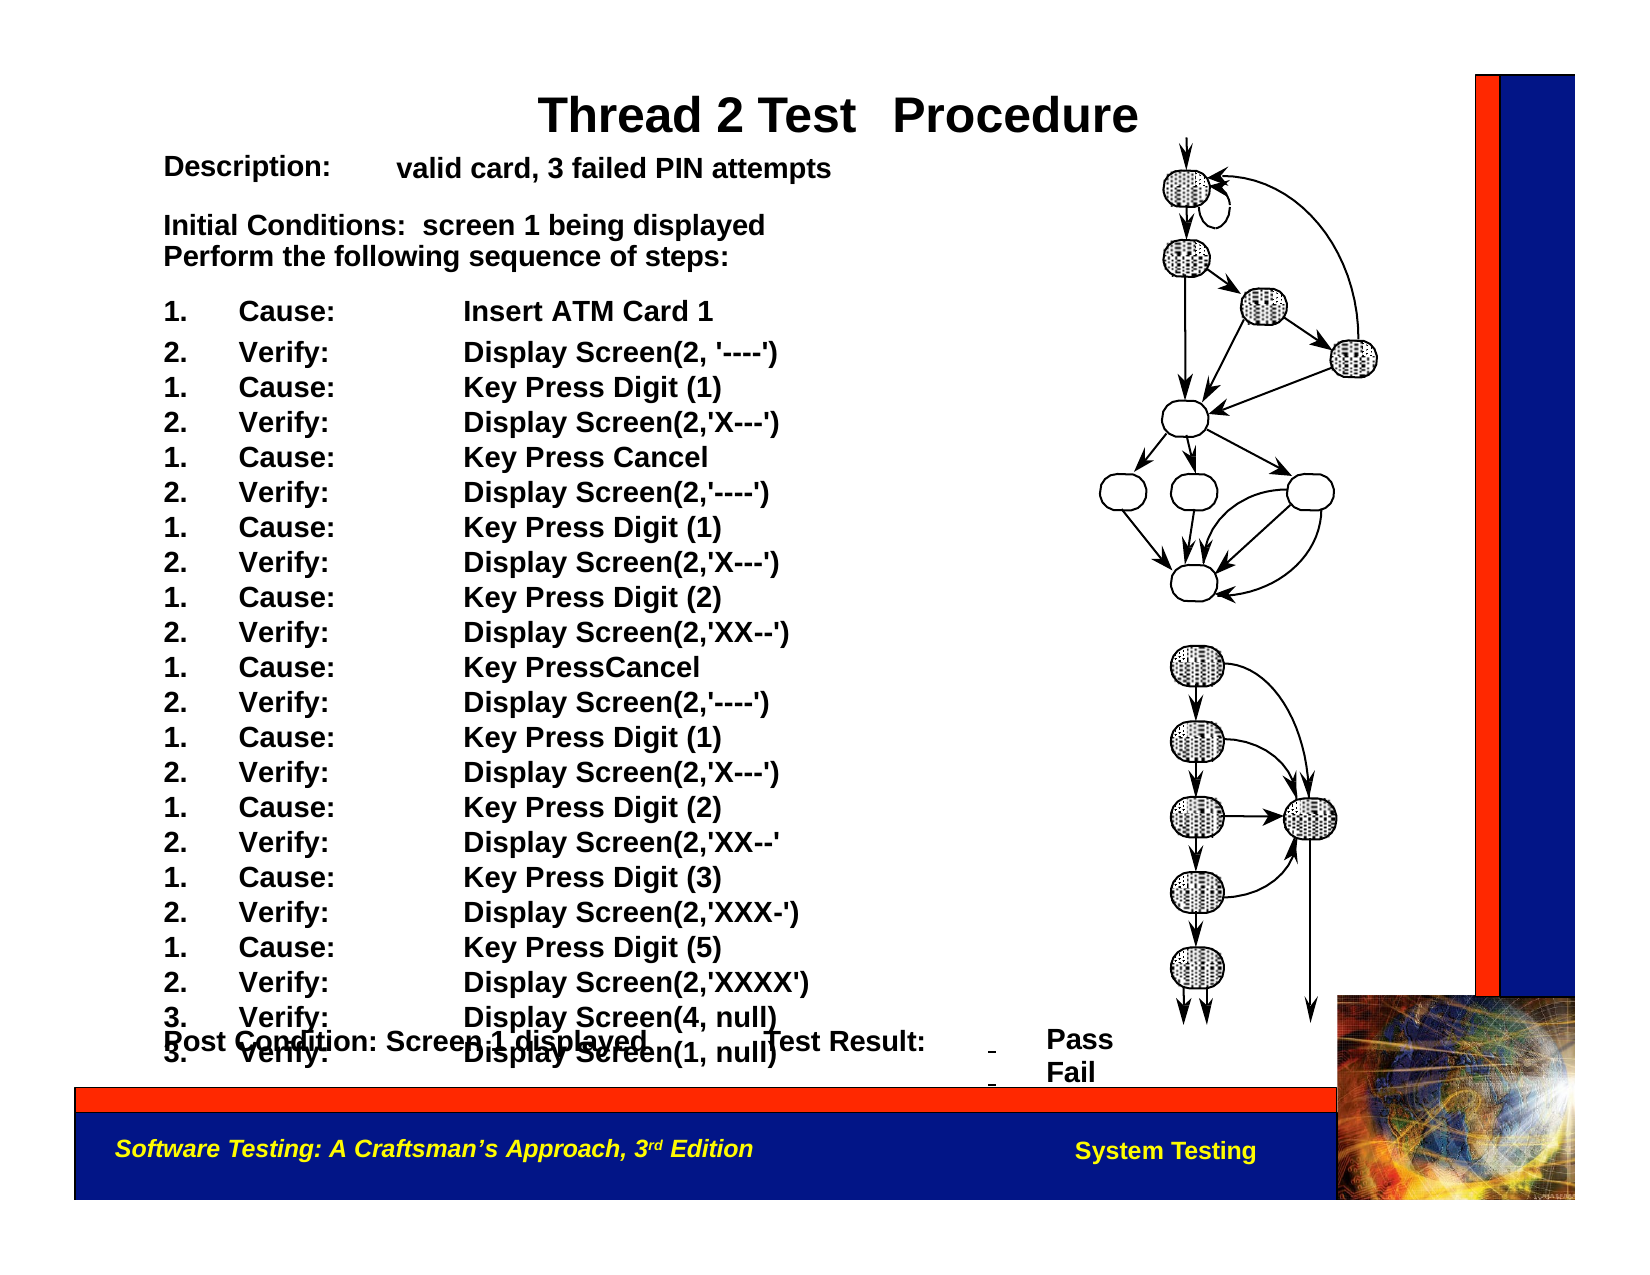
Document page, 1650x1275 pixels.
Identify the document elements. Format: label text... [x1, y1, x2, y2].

text_box [1171, 824, 1187, 838]
table_cell Key Press Digit (1) [400, 511, 814, 546]
picture [1337, 995, 1575, 1200]
text_box [1222, 663, 1309, 797]
text_box [1163, 170, 1178, 185]
table_cell Display Screen(4, null) [400, 1001, 814, 1036]
table_header 1. [158, 295, 213, 336]
text_box [1364, 340, 1377, 353]
table_cell 1. [158, 581, 213, 616]
table_cell 2. [158, 336, 213, 371]
table_cell Key Press Cancel [400, 441, 814, 476]
text_box [1170, 473, 1218, 511]
text_box [1198, 537, 1213, 565]
text_box [1214, 549, 1236, 575]
text_box [1268, 456, 1293, 476]
table_cell Display Screen(2,'XXXX') [400, 966, 814, 1001]
table_cell 1. [158, 861, 213, 896]
table_cell Key Press Digit (2) [400, 581, 814, 616]
text_box [1170, 796, 1224, 838]
text_box [1170, 947, 1224, 989]
text_box [1177, 373, 1193, 401]
text_box [1188, 694, 1204, 722]
table_cell Display Screen(2,'X---') [400, 406, 814, 441]
text_box [1208, 398, 1230, 416]
text_box [1197, 170, 1210, 177]
table_cell Verify: [213, 686, 400, 721]
footer Software Testing: A Craftsman’s Approach, 3rd Edition [112, 1132, 765, 1275]
text_box [1133, 446, 1154, 472]
text_box [1210, 899, 1224, 913]
text_box [1224, 508, 1322, 596]
text_box [1163, 170, 1210, 207]
text_box [1171, 748, 1185, 762]
text_box [1099, 473, 1147, 511]
table_cell Key Press Digit (3) [400, 861, 814, 896]
table_cell Verify: [213, 546, 400, 581]
text_box [1163, 264, 1175, 277]
text_box [1321, 798, 1337, 814]
table_cell Cause: [213, 651, 400, 686]
table_cell Display Screen(2,'XXX-') [400, 896, 814, 931]
text_box [1171, 872, 1185, 886]
text_box [1150, 545, 1173, 571]
text_box [1181, 535, 1196, 565]
table_cell 1. [158, 371, 213, 406]
table_cell Display Screen(2,'XX--') [400, 616, 814, 651]
text_box [1163, 239, 1210, 277]
table_cell Key PressCancel [400, 651, 814, 686]
table_cell Display Screen(1, null) [400, 1036, 814, 1076]
text_box [1210, 872, 1224, 886]
text_box [1284, 798, 1295, 812]
table_cell Verify: [213, 756, 400, 791]
table_cell 2. [158, 476, 213, 511]
table_cell 2. [158, 406, 213, 441]
text_box [1161, 400, 1209, 437]
table_cell Key Press Digit (1) [400, 371, 814, 406]
table_cell 3. [158, 1001, 213, 1036]
table_cell Key Press Digit (2) [400, 791, 814, 826]
text_box [1282, 770, 1297, 799]
text_box [1304, 996, 1318, 1024]
table_cell Cause: [213, 791, 400, 826]
text_box [1208, 824, 1224, 838]
text_box [1170, 872, 1224, 913]
table_cell Verify: [213, 1001, 400, 1036]
table_cell Verify: [213, 826, 400, 861]
table_cell Display Screen(2,'----') [400, 686, 814, 721]
text_box [1283, 835, 1298, 865]
table_cell Verify: [213, 406, 400, 441]
table_cell Verify: [213, 616, 400, 651]
text_box [1222, 842, 1293, 898]
table_cell 2. [158, 966, 213, 1001]
text_box [1207, 166, 1229, 186]
text_box [1198, 195, 1210, 207]
text_box [1208, 974, 1224, 989]
text_box [1222, 175, 1359, 340]
text_box [1208, 673, 1224, 687]
table_cell 2. [158, 896, 213, 931]
table_cell 1. [158, 931, 213, 966]
text_box [1208, 721, 1224, 735]
text_box [1330, 340, 1345, 349]
table_cell Verify: [213, 336, 400, 371]
text_box [1283, 798, 1337, 840]
text_box [1222, 739, 1297, 800]
text_box [1188, 770, 1204, 799]
text_box [1321, 823, 1337, 840]
text_box [1178, 213, 1195, 241]
text_box [1240, 309, 1253, 325]
text_box [1299, 770, 1315, 799]
table_cell 1. [158, 441, 213, 476]
table_cell Key Press Digit (1) [400, 721, 814, 756]
text_box [1275, 319, 1287, 325]
table_header Insert ATM Card 1 [400, 295, 814, 336]
text_box [1210, 646, 1224, 660]
table_cell Cause: [213, 371, 400, 406]
table_cell 2. [158, 756, 213, 791]
table_cell Cause: [213, 931, 400, 966]
table_cell Display Screen(2, '----') [400, 336, 814, 371]
table_cell 2. [158, 826, 213, 861]
table_cell Cause: [213, 861, 400, 896]
text_box [1170, 721, 1224, 762]
text_box [1211, 797, 1224, 811]
table_cell Display Screen(2,'XX--' [400, 826, 814, 861]
table_cell Verify: [213, 966, 400, 1001]
text_box [1274, 288, 1287, 300]
text_box Initial Conditions: screen 1 being displayed Perform the following sequence of steps: [161, 209, 775, 273]
table_cell Verify: [213, 896, 400, 931]
table_cell Verify: [213, 476, 400, 511]
text_box Thread 2 Test Procedure [535, 82, 1140, 143]
text_box Pass Fail [986, 1022, 1116, 1089]
text_box [1205, 489, 1287, 562]
text_box [1197, 270, 1210, 277]
text_box [1215, 206, 1230, 229]
text_box [1214, 585, 1236, 604]
text_box [1198, 997, 1213, 1025]
text_box [1218, 192, 1230, 206]
text_box [1171, 646, 1184, 660]
text_box [1171, 673, 1188, 687]
text_box [1210, 748, 1224, 762]
text_box [1170, 645, 1224, 687]
table_cell Cause: [213, 581, 400, 616]
text_box Test Result: [814, 1022, 933, 1057]
text_box [1240, 288, 1287, 325]
text_box [1198, 240, 1210, 252]
text_box [1208, 183, 1229, 198]
text_box [1241, 288, 1255, 299]
text_box [1284, 826, 1293, 840]
text_box [1330, 340, 1377, 378]
text_box [1163, 240, 1175, 255]
text_box [1188, 845, 1204, 873]
text_box Description: [161, 147, 336, 182]
table_cell Display Screen(2,'X---') [400, 546, 814, 581]
text_box [1330, 369, 1348, 378]
table_cell 3. [158, 1036, 213, 1076]
table_cell 1. [158, 791, 213, 826]
table_cell Key Press Digit (5) [400, 931, 814, 966]
table_cell 1. [158, 511, 213, 546]
text_box [1176, 997, 1192, 1025]
table_cell 2. [158, 546, 213, 581]
text_box [1217, 272, 1241, 294]
text_box [1171, 899, 1185, 913]
text_box [1262, 808, 1284, 826]
table_cell Display Screen(2,'X---') [400, 756, 814, 791]
table_cell Display Screen(2,'----') [400, 476, 814, 511]
table_cell Verify: [213, 1036, 400, 1076]
text_box [1171, 797, 1184, 810]
slide_number System Testing [1072, 1134, 1263, 1275]
text_box [1309, 328, 1333, 351]
text_box [1178, 142, 1193, 171]
text_box [1163, 194, 1175, 207]
text_box [1171, 975, 1183, 989]
text_box [1208, 947, 1224, 961]
table_cell Cause: [213, 441, 400, 476]
text_box [1170, 564, 1218, 602]
table_cell Cause: [213, 511, 400, 546]
text_box [1286, 473, 1334, 511]
text_box [1363, 366, 1377, 378]
text_box [1198, 207, 1215, 229]
text_box [1188, 920, 1204, 948]
table_cell 2. [158, 616, 213, 651]
text_box valid card, 3 failed PIN attempts [394, 149, 838, 185]
text_box [1181, 444, 1196, 474]
table_cell 2. [158, 686, 213, 721]
table_cell 1. [158, 721, 213, 756]
text_box [1171, 721, 1186, 735]
text_box [1202, 375, 1221, 403]
table_cell Cause: [213, 721, 400, 756]
table_cell 1. [158, 651, 213, 686]
table_header Cause: [213, 295, 400, 336]
text_box [1171, 947, 1187, 961]
